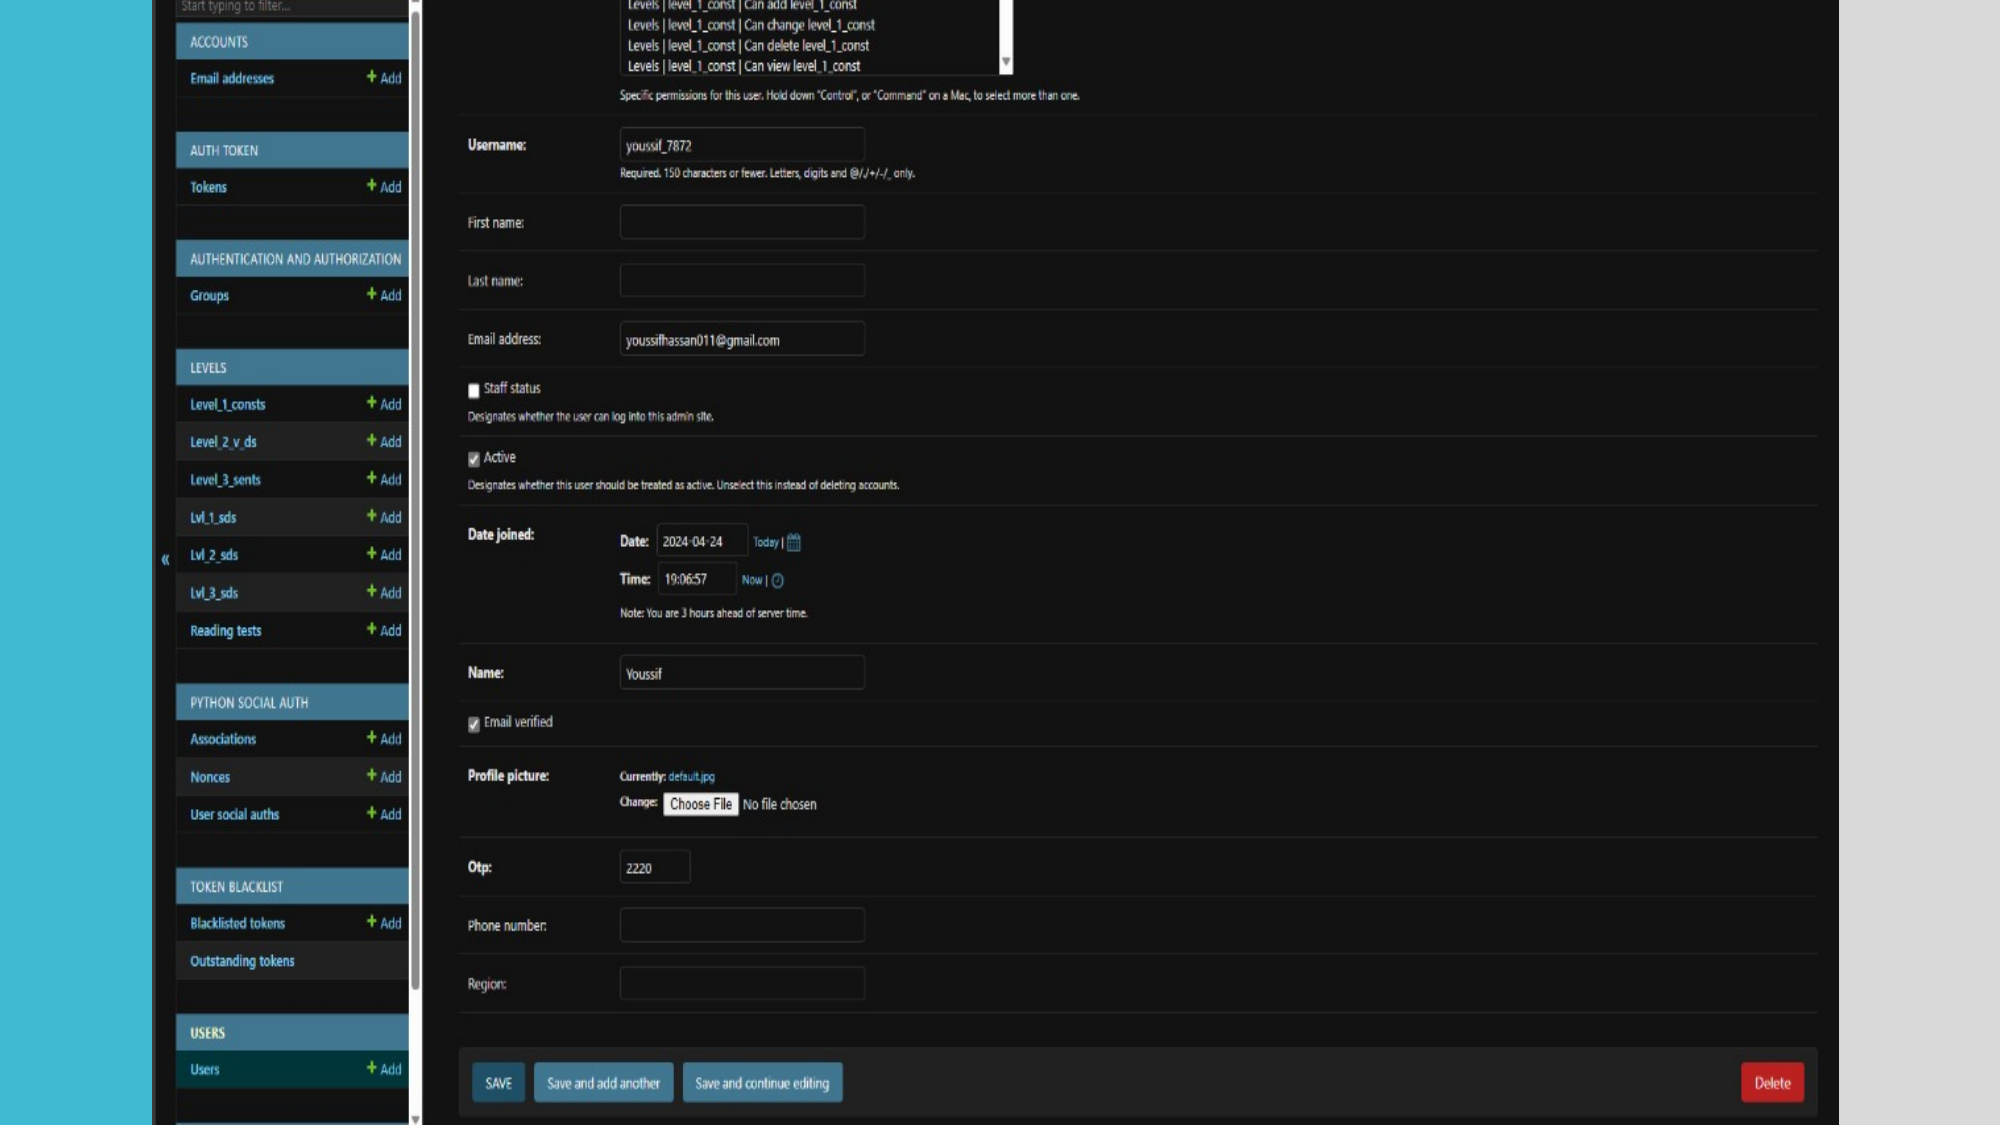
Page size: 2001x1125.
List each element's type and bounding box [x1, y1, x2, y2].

picture [151, 0, 1839, 1125]
text_box [0, 0, 151, 1125]
text_box [1839, 0, 2000, 1125]
